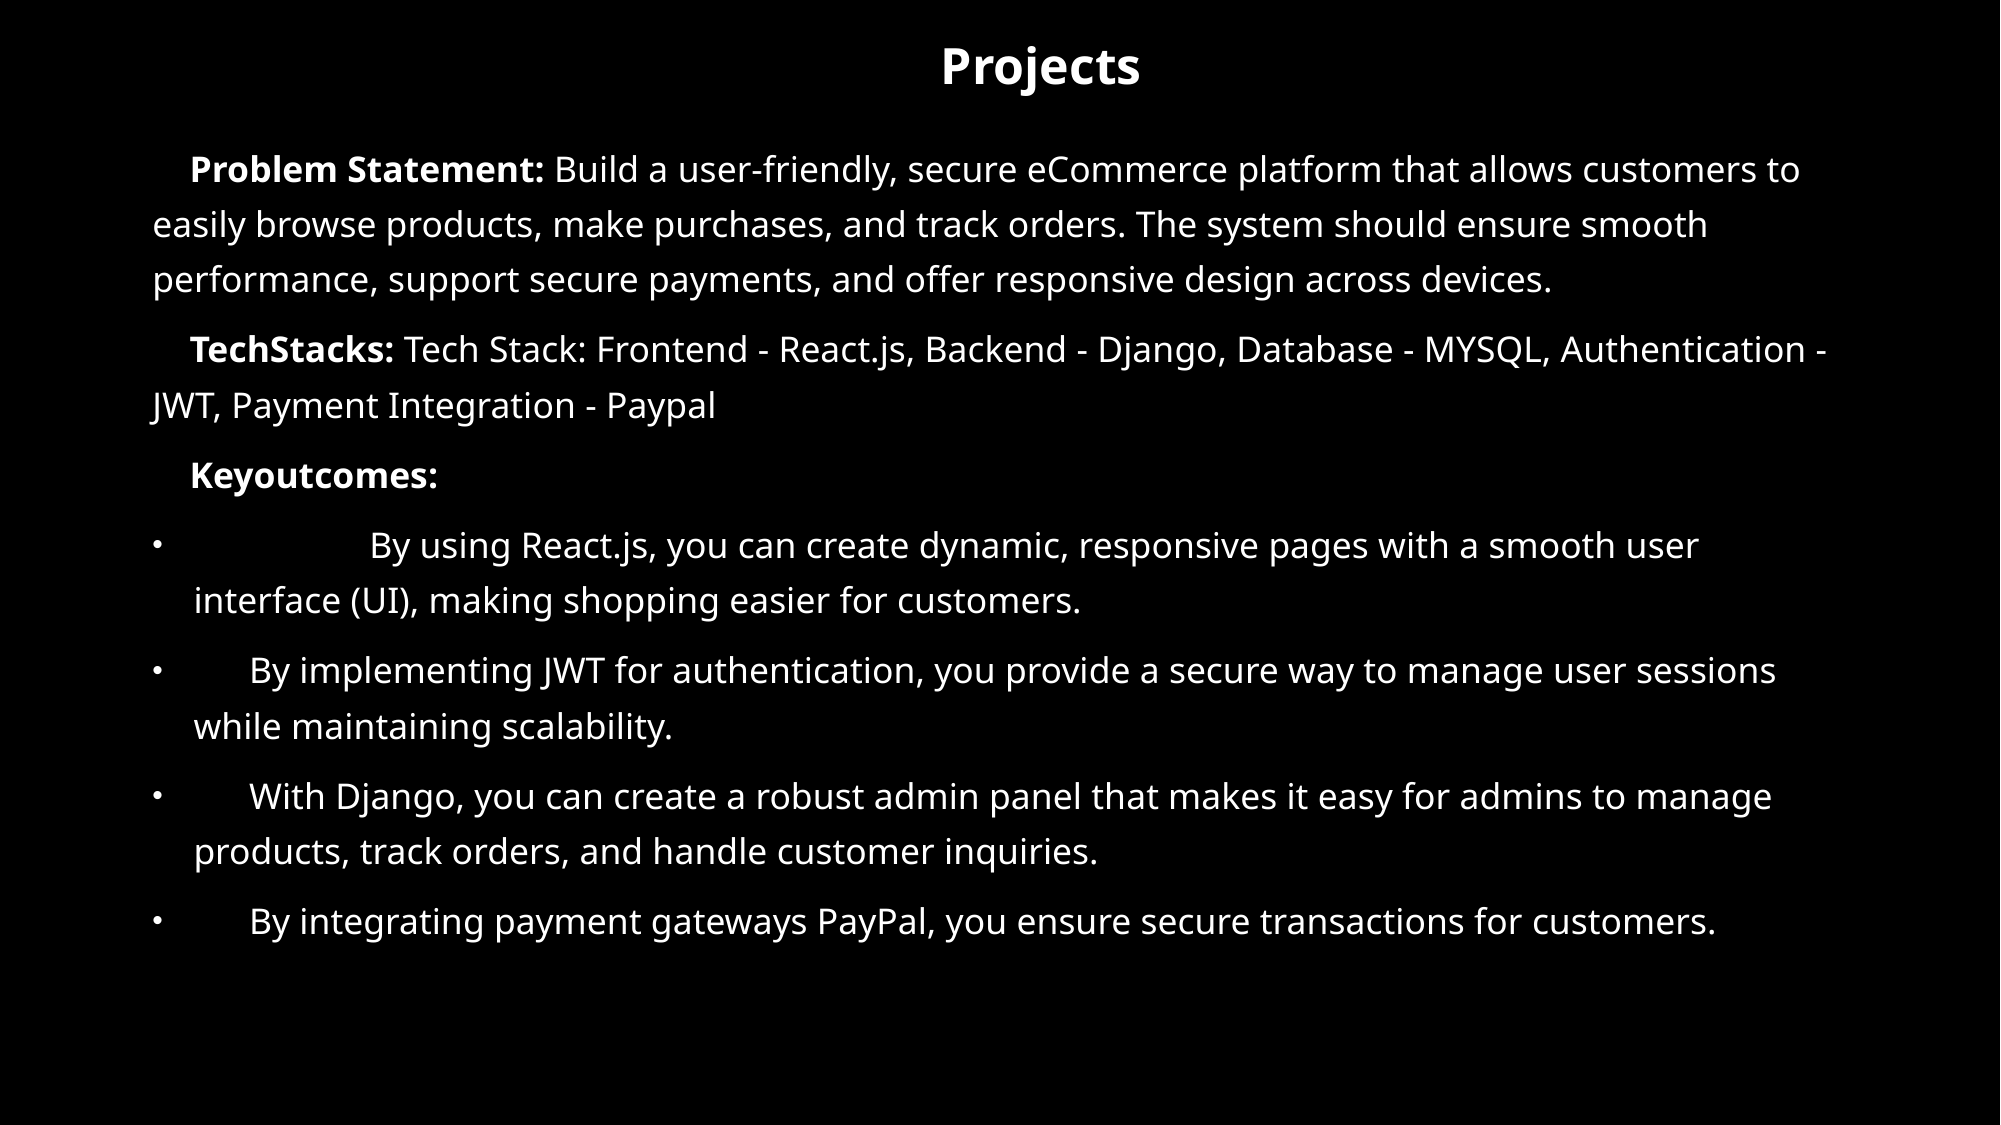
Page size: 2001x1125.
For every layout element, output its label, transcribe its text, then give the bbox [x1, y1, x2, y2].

list Problem Statement: Build a user-friendly, secure eCommerce platform that allows customers to easily browse products, make purchases, and track orders. The system should ensure smooth performance, support secure payments, and offer responsive design across devices. TechStacks: Tech Stack: Frontend - React.js, Backend - Django, Database - MYSQL, Authentication - JWT, Payment Integration - Paypal Keyoutcomes: By using React.js, you can create dynamic, responsive pages with a smooth user interface (UI), making shopping easier for customers. By implementing JWT for authentication, you provide a secure way to manage user sessions while maintaining scalability. With Django, you can create a robust admin panel that makes it easy for admins to manage products, track orders, and handle customer inquiries. By integrating payment gateways PayPal, you ensure secure transactions for customers. [137, 126, 1863, 959]
text_box Projects [196, 27, 1887, 103]
